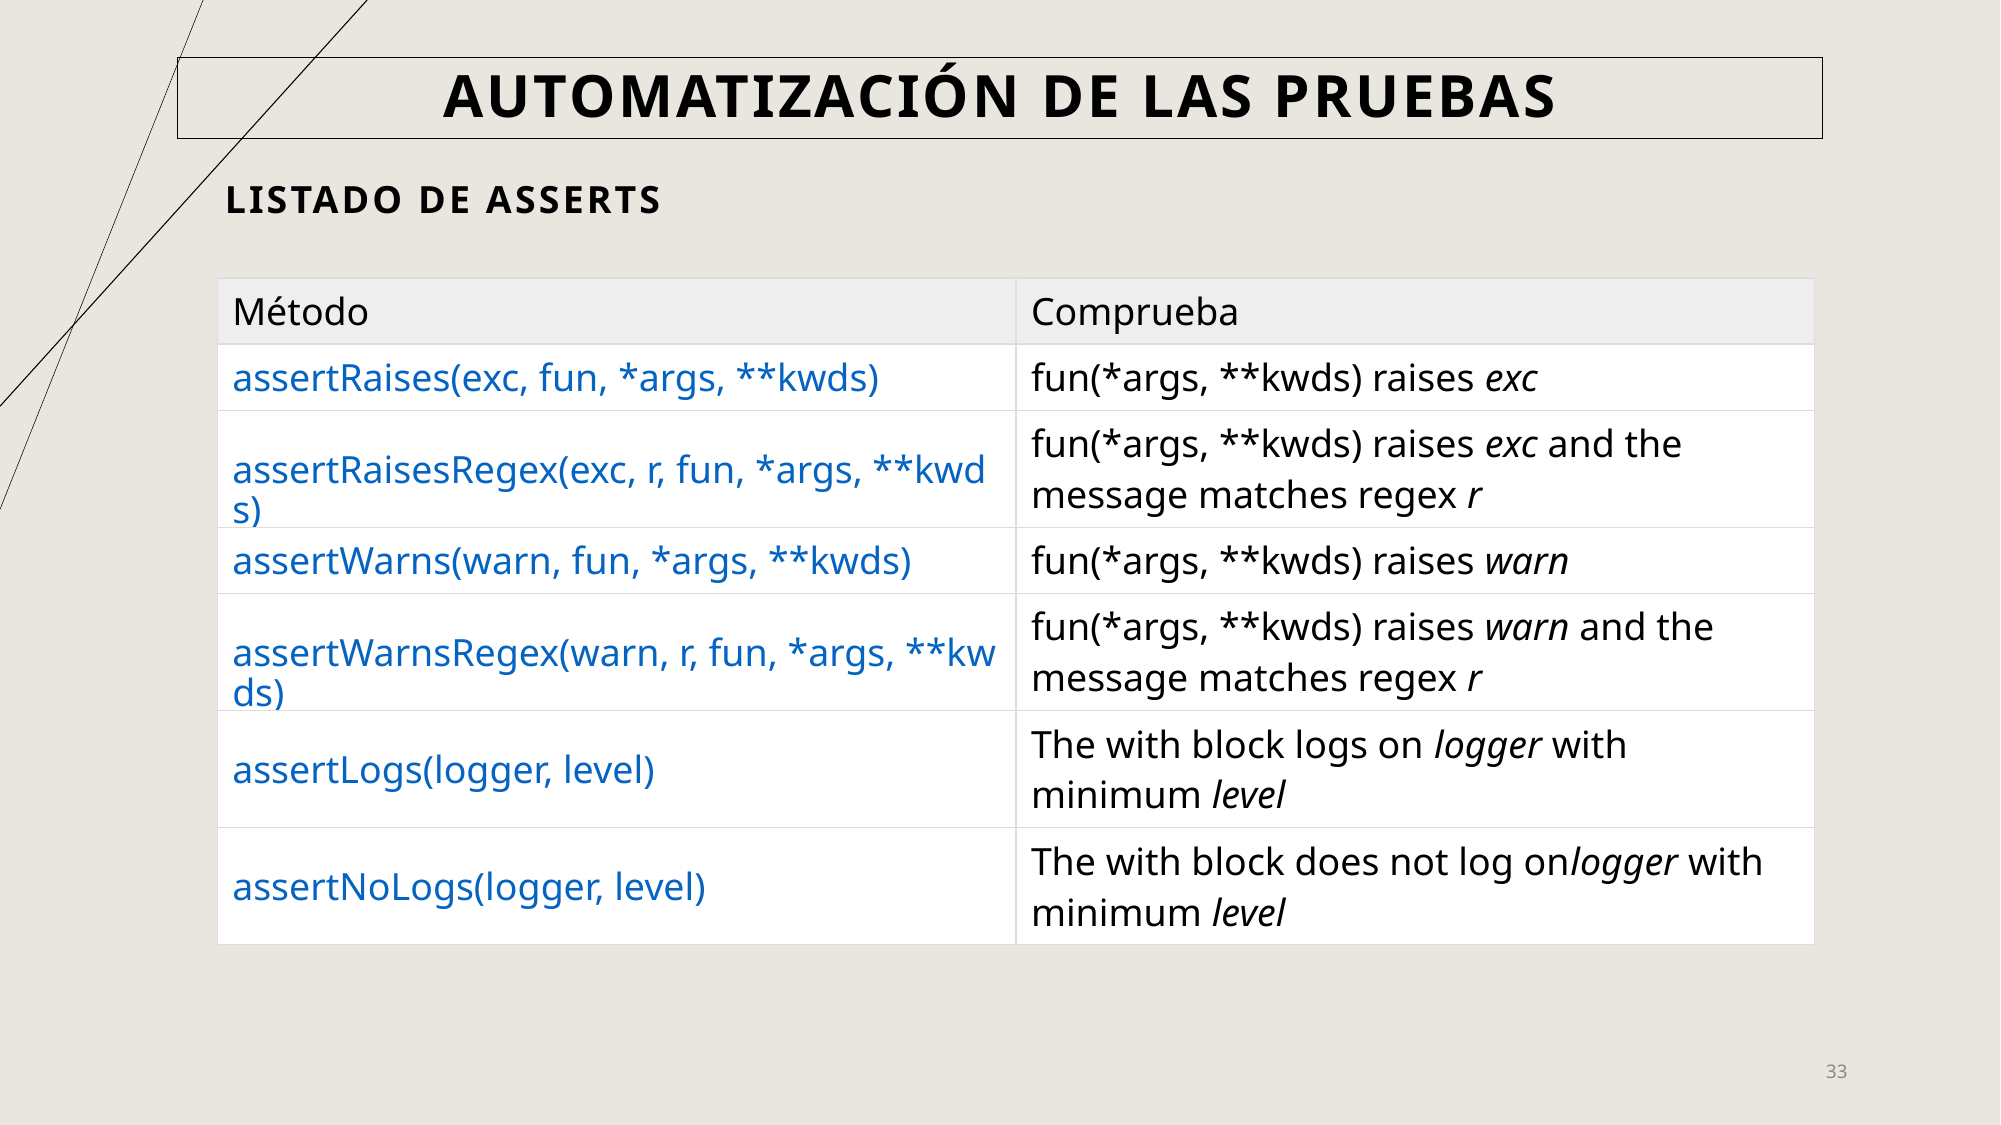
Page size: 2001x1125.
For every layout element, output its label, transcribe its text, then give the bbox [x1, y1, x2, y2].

table_header Comprueba [1017, 279, 1814, 343]
table_cell assertRaises(exc, fun, *args, **kwds) [218, 345, 1015, 410]
table_cell fun(*args, **kwds) raises exc and the message matches regex r [1017, 411, 1814, 527]
table_cell assertRaisesRegex(exc, r, fun, *args, **kwds) [218, 411, 1015, 527]
table_cell fun(*args, **kwds) raises warn [1017, 528, 1814, 593]
slide_number 33 [1412, 1042, 1863, 1103]
table_cell assertLogs(logger, level) [218, 711, 1015, 827]
table_cell assertWarnsRegex(warn, r, fun, *args, **kwds) [218, 594, 1015, 710]
title Automatización de las pruebas [177, 57, 1823, 139]
table_cell assertNoLogs(logger, level) [218, 828, 1015, 944]
list Listado de asserts [209, 169, 1823, 230]
table_cell assertWarns(warn, fun, *args, **kwds) [218, 528, 1015, 593]
table_cell fun(*args, **kwds) raises exc [1017, 345, 1814, 410]
table_header Método [218, 279, 1015, 343]
table_cell The with block does not log onlogger with minimum level [1017, 828, 1814, 944]
table_cell The with block logs on logger with minimum level [1017, 711, 1814, 827]
table_cell fun(*args, **kwds) raises warn and the message matches regex r [1017, 594, 1814, 710]
